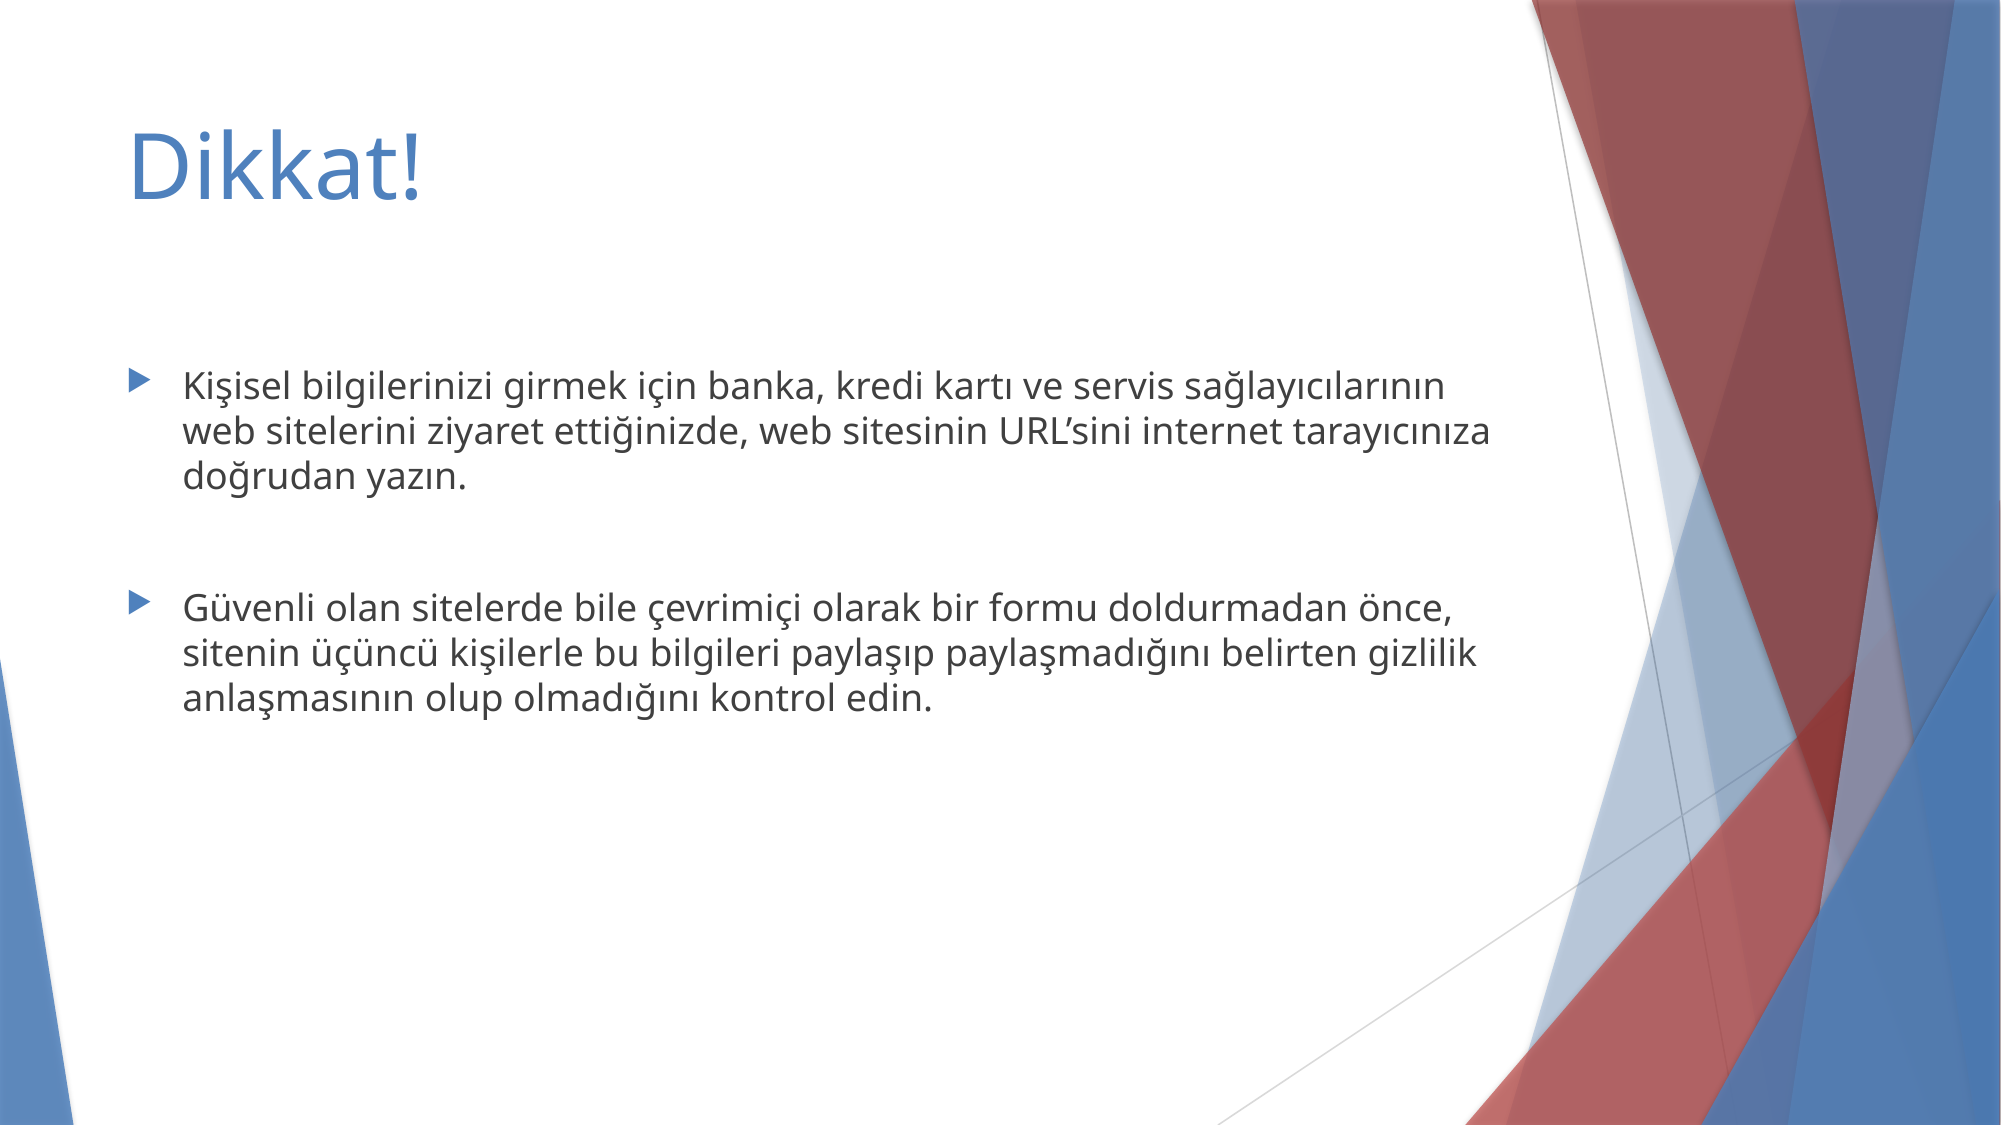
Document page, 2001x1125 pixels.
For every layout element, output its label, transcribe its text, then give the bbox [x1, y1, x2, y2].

list Kişisel bilgilerinizi girmek için banka, kredi kartı ve servis sağlayıcılarının web sitelerini ziyaret ettiğinizde, web sitesinin URL’sini internet tarayıcınıza doğrudan yazın. Güvenli olan sitelerde bile çevrimiçi olarak bir formu doldurmadan önce, sitenin üçüncü kişilerle bu bilgileri paylaşıp paylaşmadığını belirten gizlilik anlaşmasının olup olmadığını kontrol edin. [111, 354, 1522, 992]
title Dikkat! [111, 99, 1522, 317]
